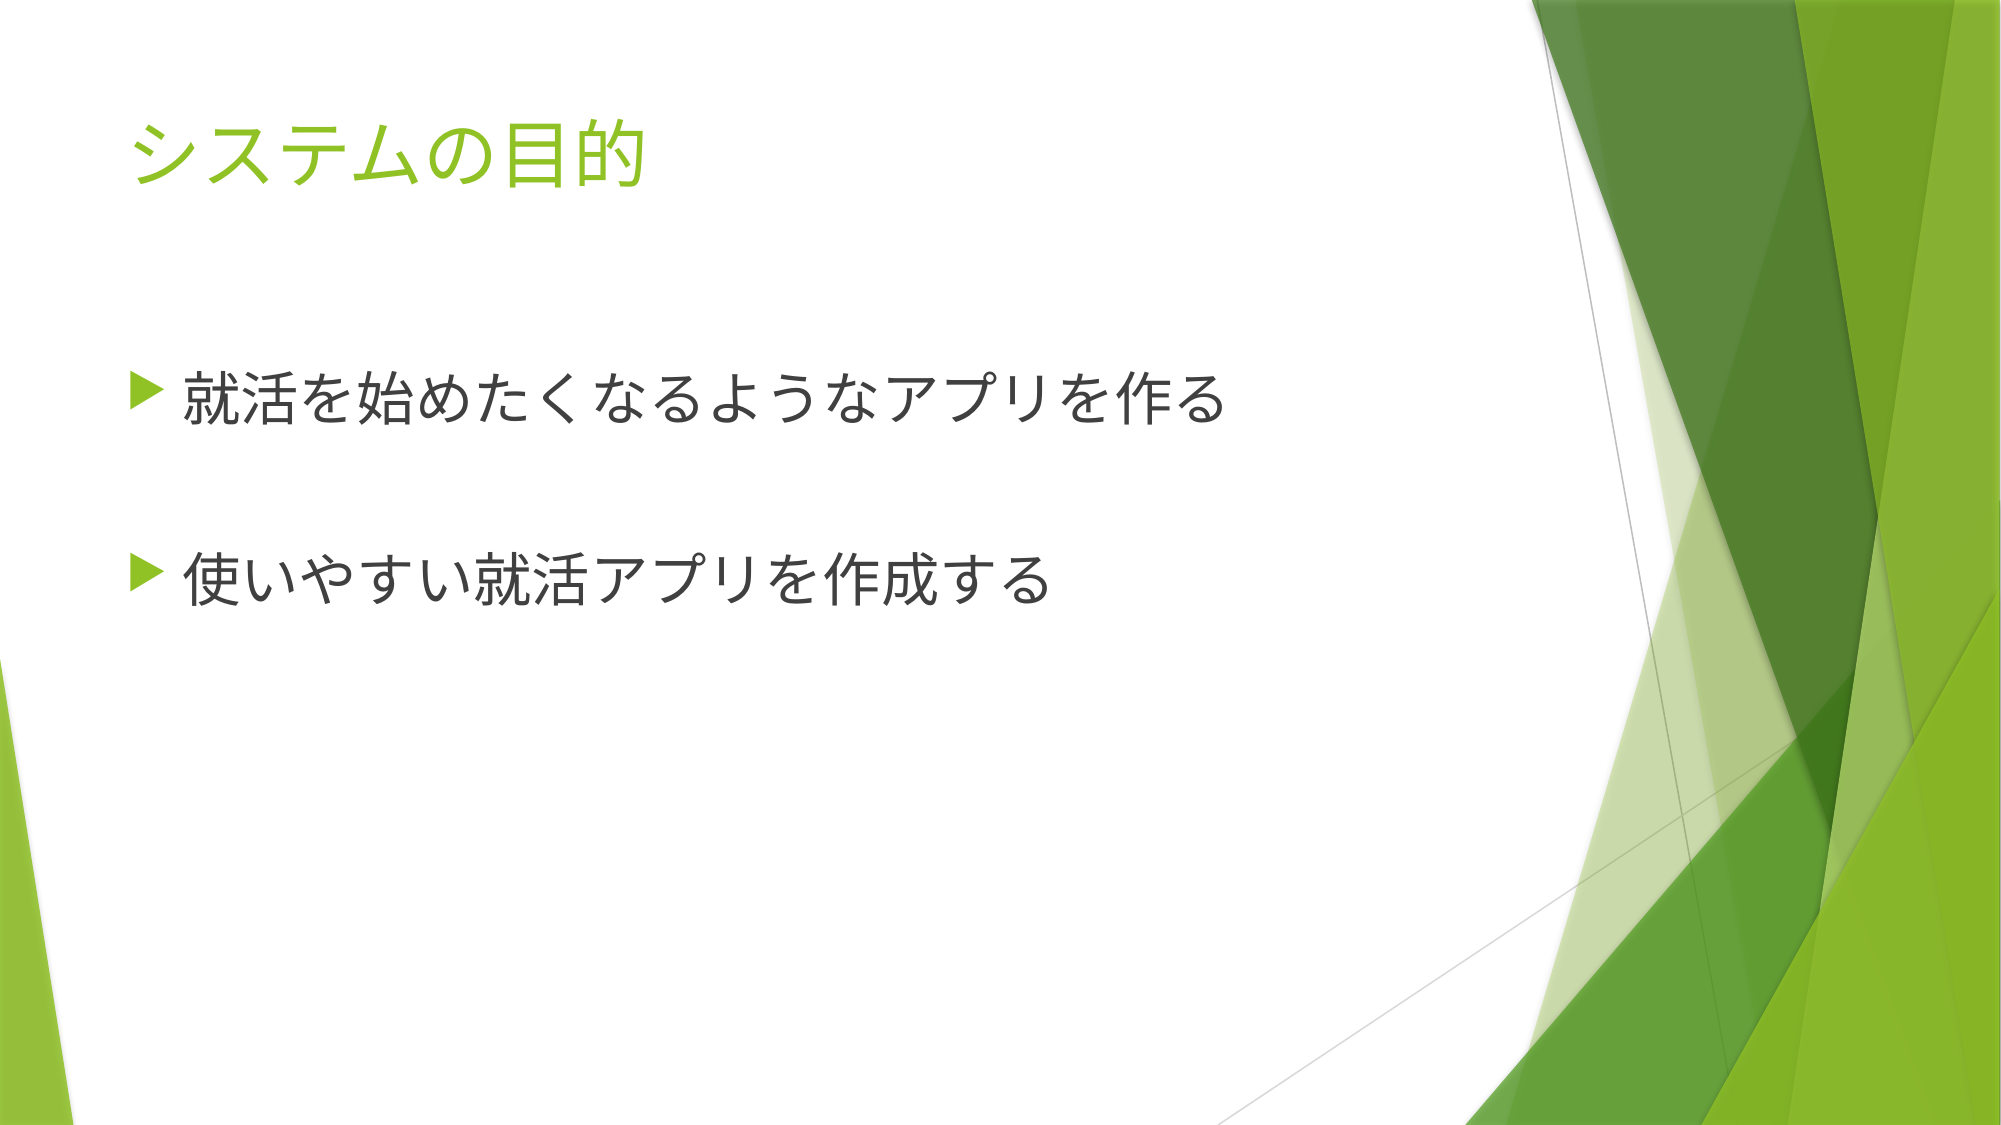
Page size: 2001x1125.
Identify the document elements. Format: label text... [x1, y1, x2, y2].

title システムの目的 [111, 99, 1522, 317]
list 就活を始めたくなるようなアプリを作る 使いやすい就活アプリを作成する [111, 354, 1522, 992]
